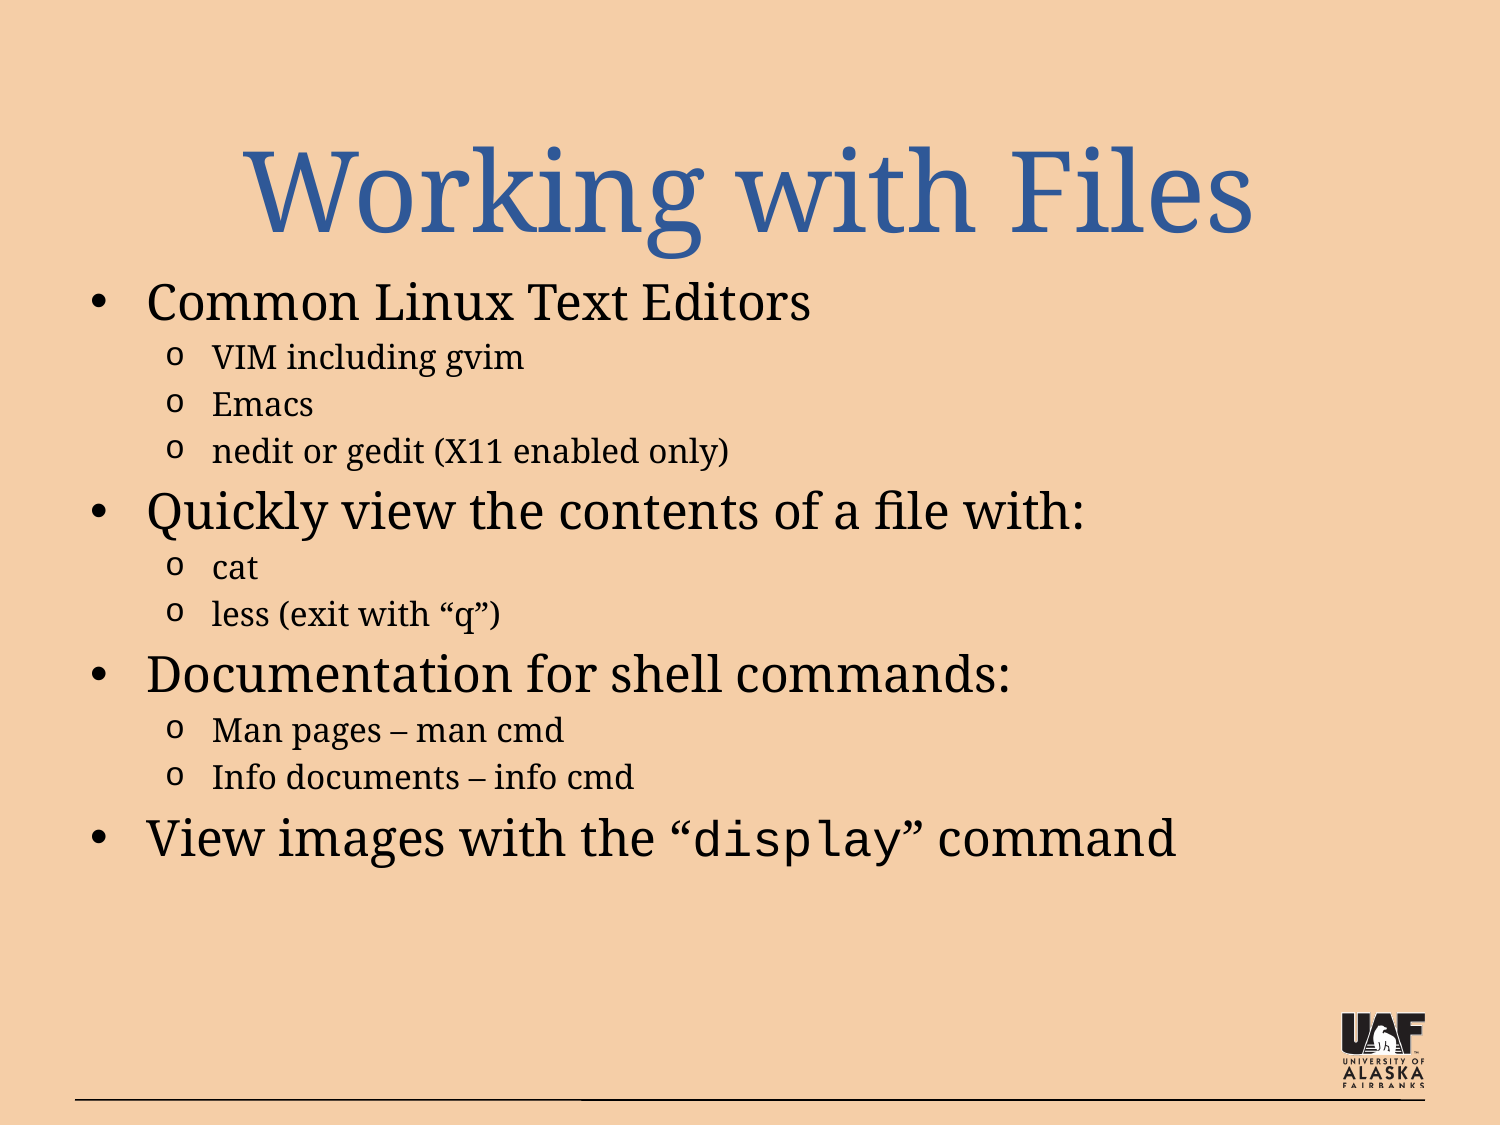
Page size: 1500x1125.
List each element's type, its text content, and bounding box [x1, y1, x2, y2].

list Common Linux Text Editors VIM including gvim Emacs nedit or gedit (X11 enabled only) Quickly view the contents of a file with: cat less (exit with “q”) Documentation for shell commands: Man pages – man cmd Info documents – info cmd View images with the “display” command [75, 262, 1425, 1005]
title Working with Files [75, 0, 1425, 262]
